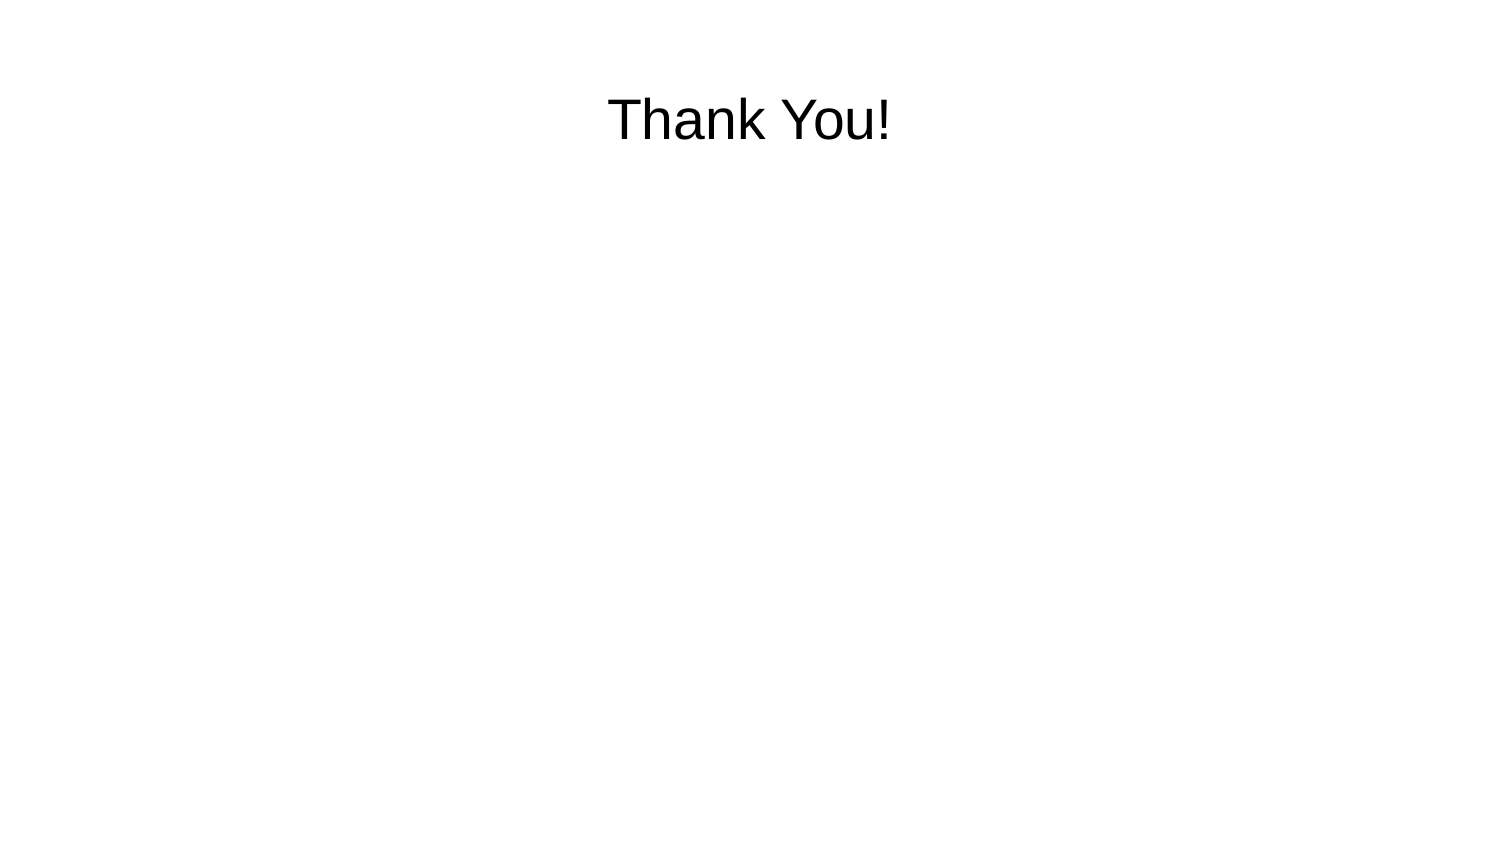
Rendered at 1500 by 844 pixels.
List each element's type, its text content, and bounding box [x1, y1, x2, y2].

title Thank You! [51, 72, 1449, 167]
